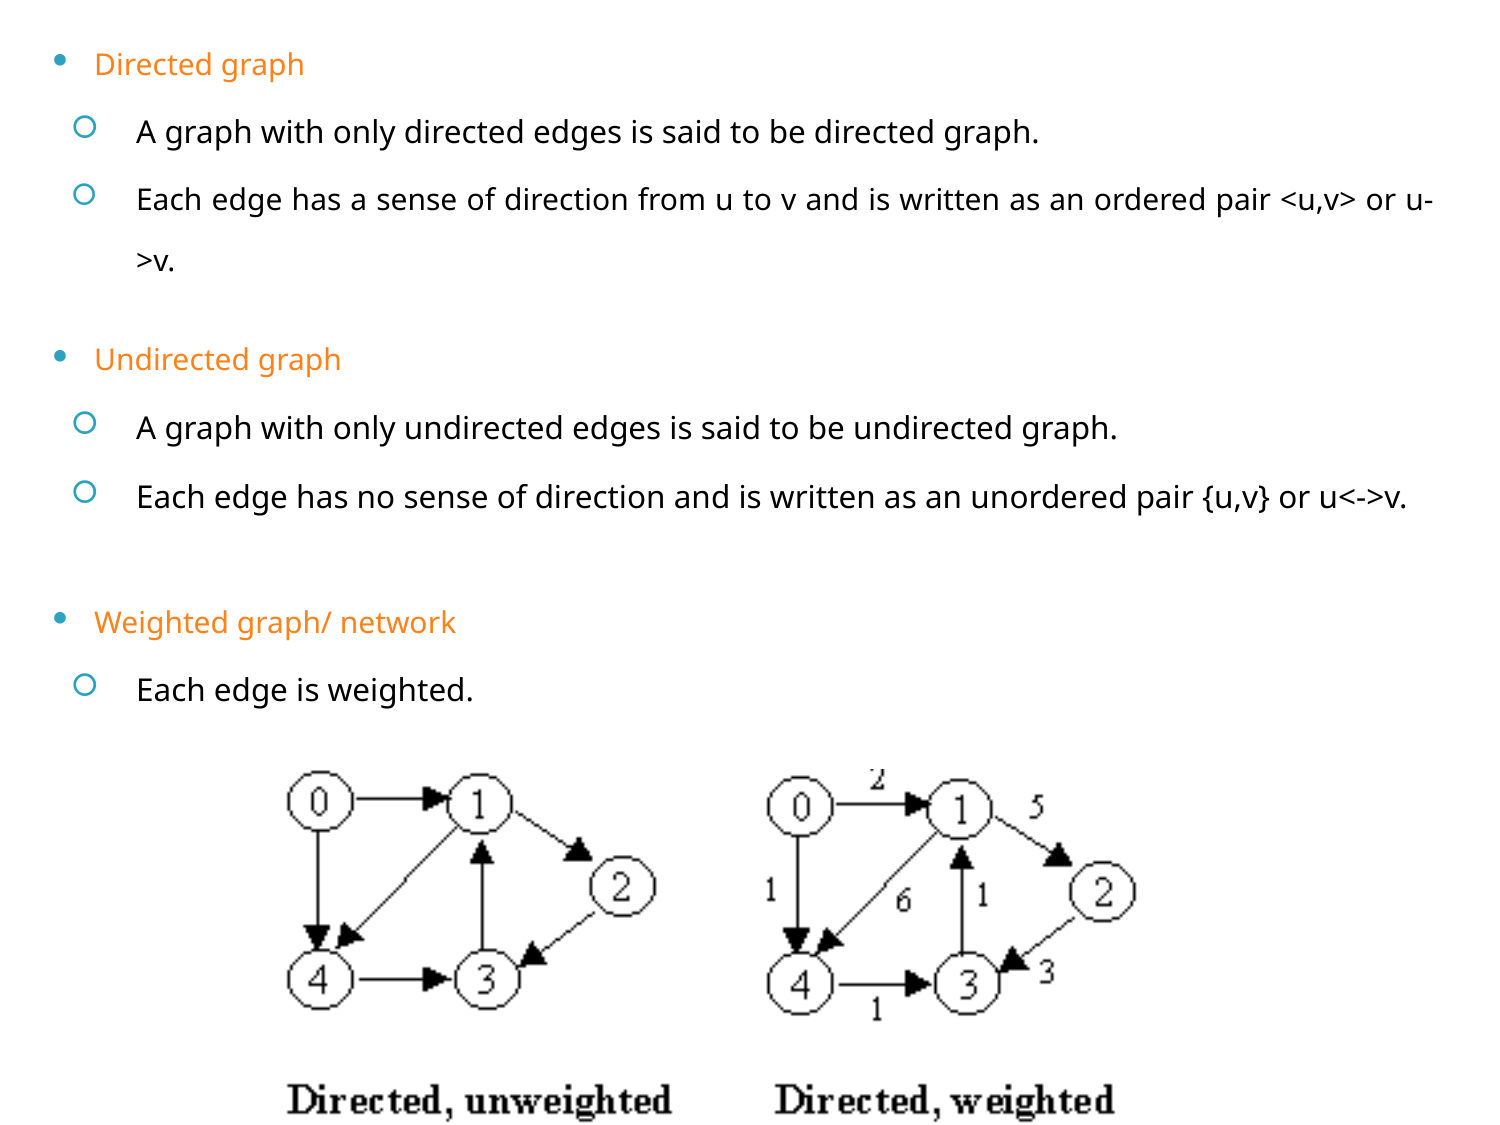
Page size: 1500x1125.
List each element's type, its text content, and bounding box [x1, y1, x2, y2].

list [274, 769, 1163, 1125]
list Directed graph A graph with only directed edges is said to be directed graph. Each edge has a sense of direction from u to v and is written as an ordered pair <u,v> or u->v. Undirected graph A graph with only undirected edges is said to be undirected graph. Each edge has no sense of direction and is written as an unordered pair {u,v} or u<->v. Weighted graph/ network Each edge is weighted. [37, 37, 1451, 763]
